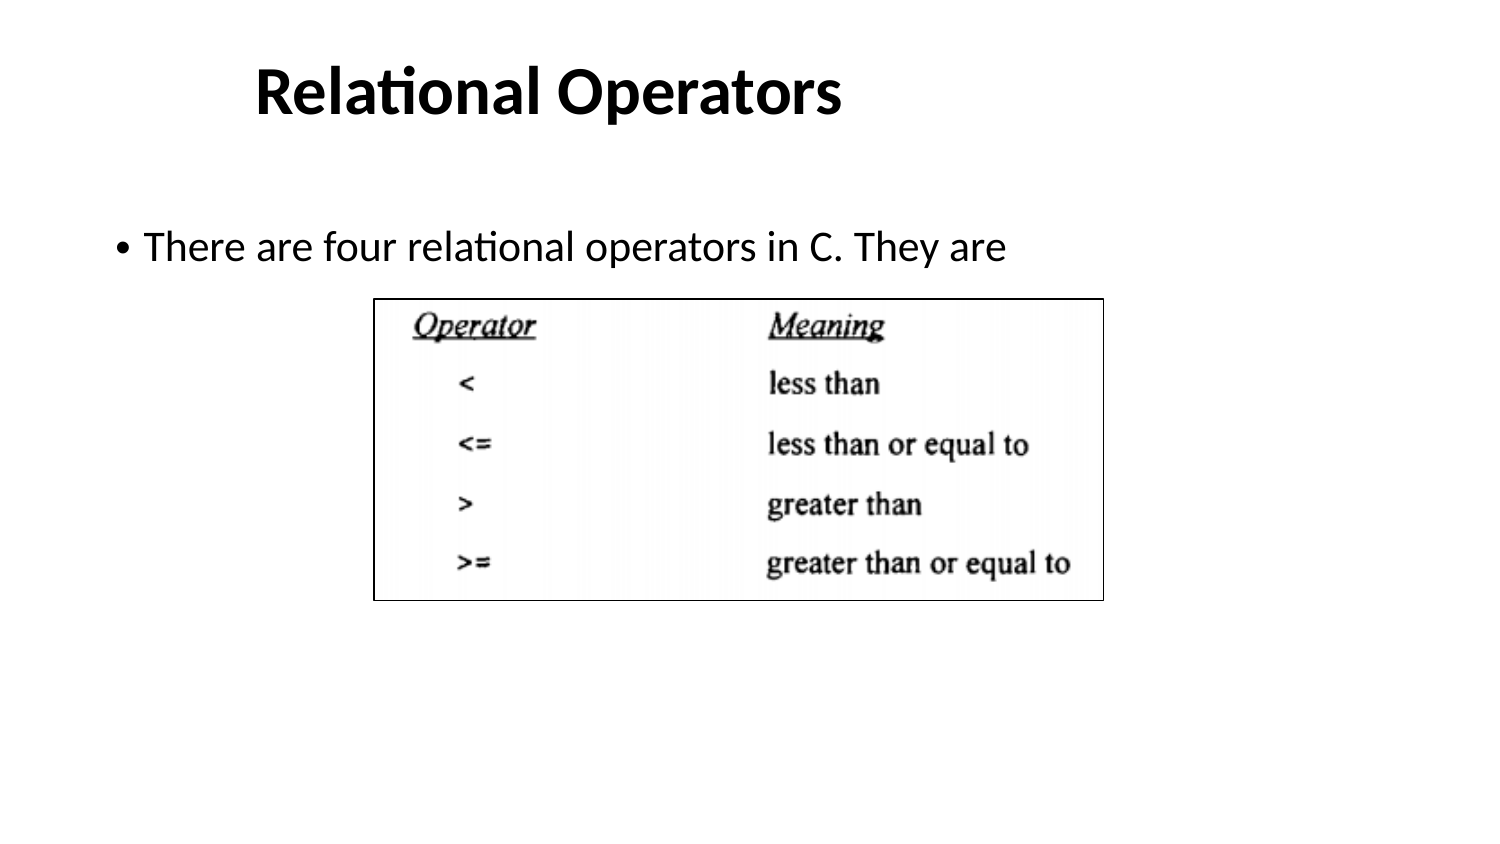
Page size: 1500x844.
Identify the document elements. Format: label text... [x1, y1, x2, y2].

list There are four relational operators in C. They are [103, 224, 1397, 760]
picture [374, 299, 1103, 601]
title Relational Operators [243, 33, 1257, 160]
